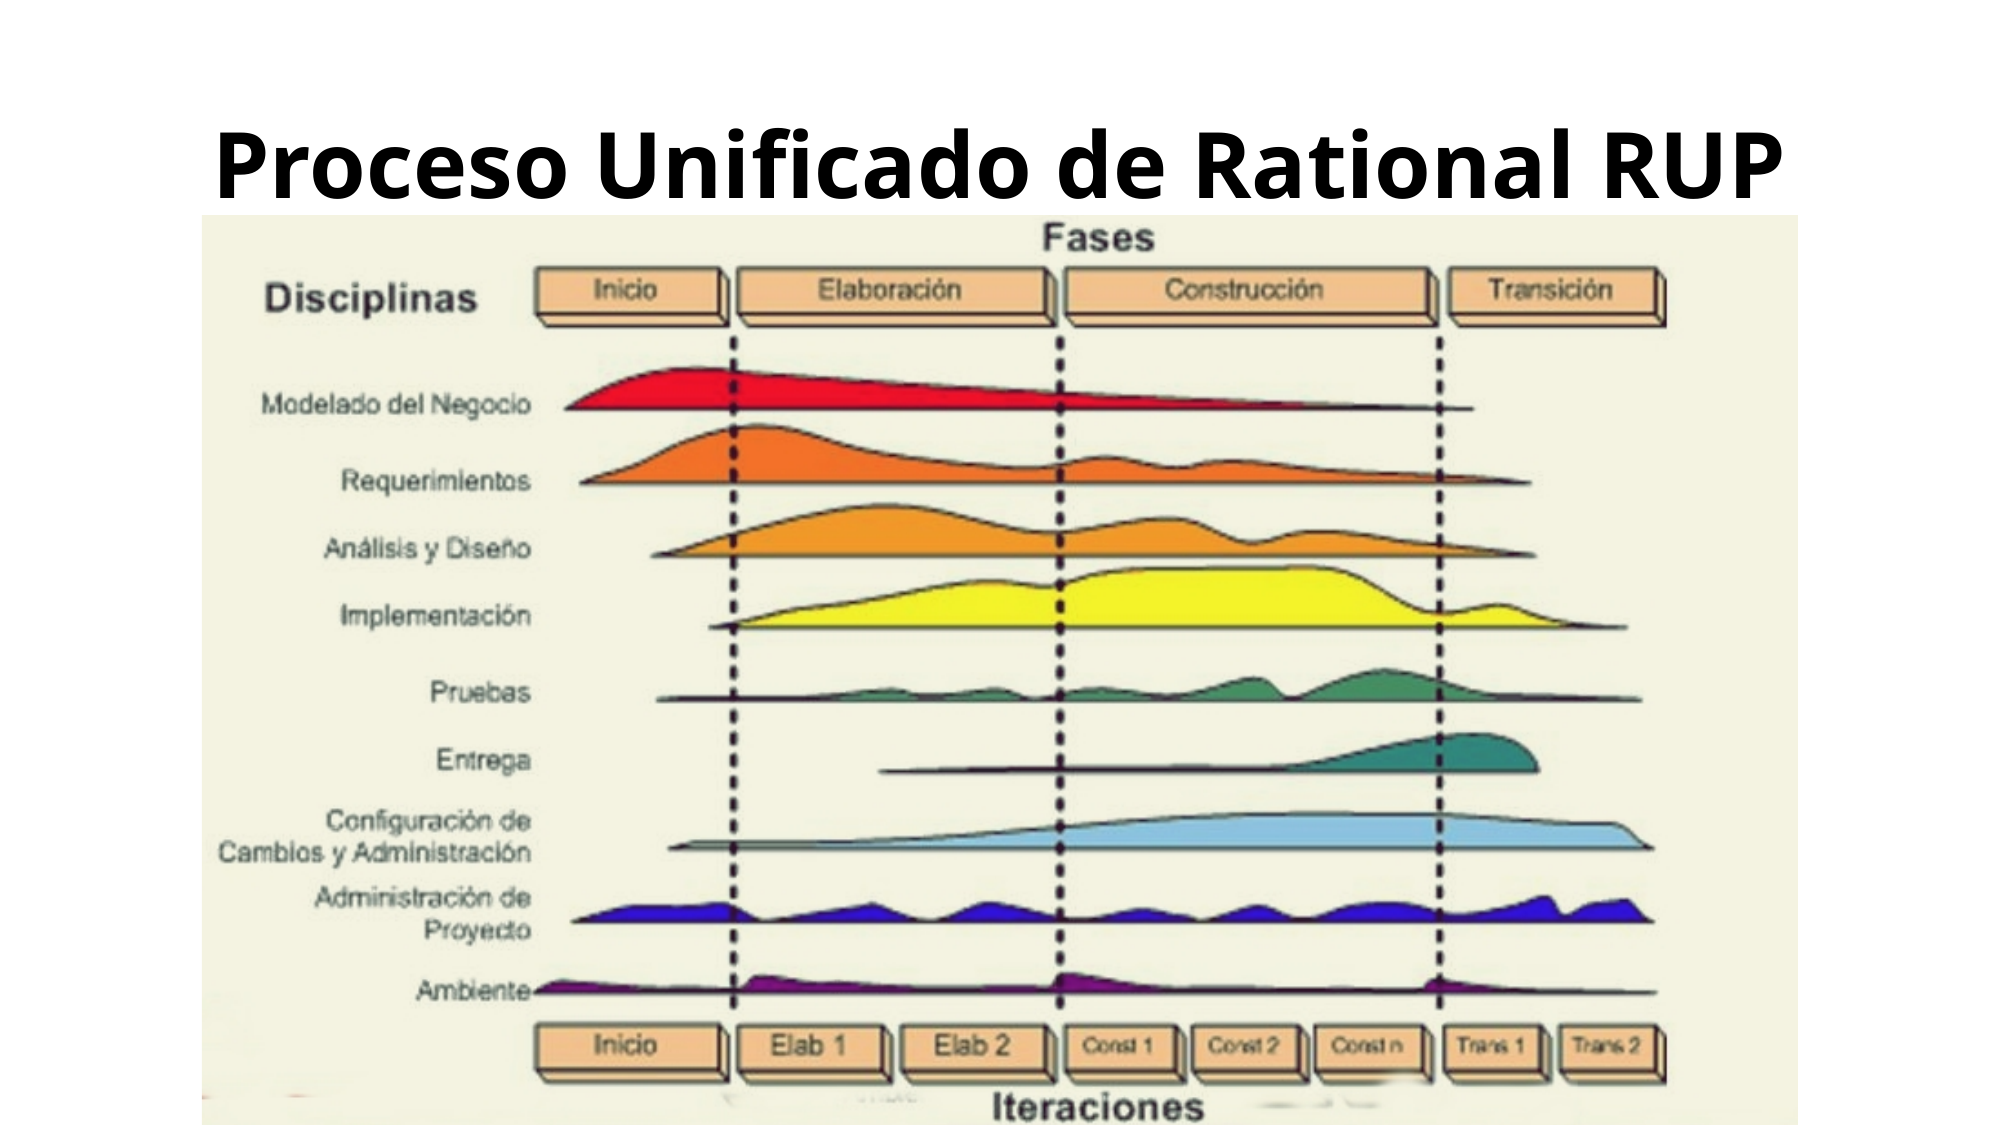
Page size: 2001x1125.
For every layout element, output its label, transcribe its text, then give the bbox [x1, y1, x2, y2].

picture [201, 214, 1799, 1125]
title Proceso Unificado de Rational RUP [137, 59, 1863, 278]
